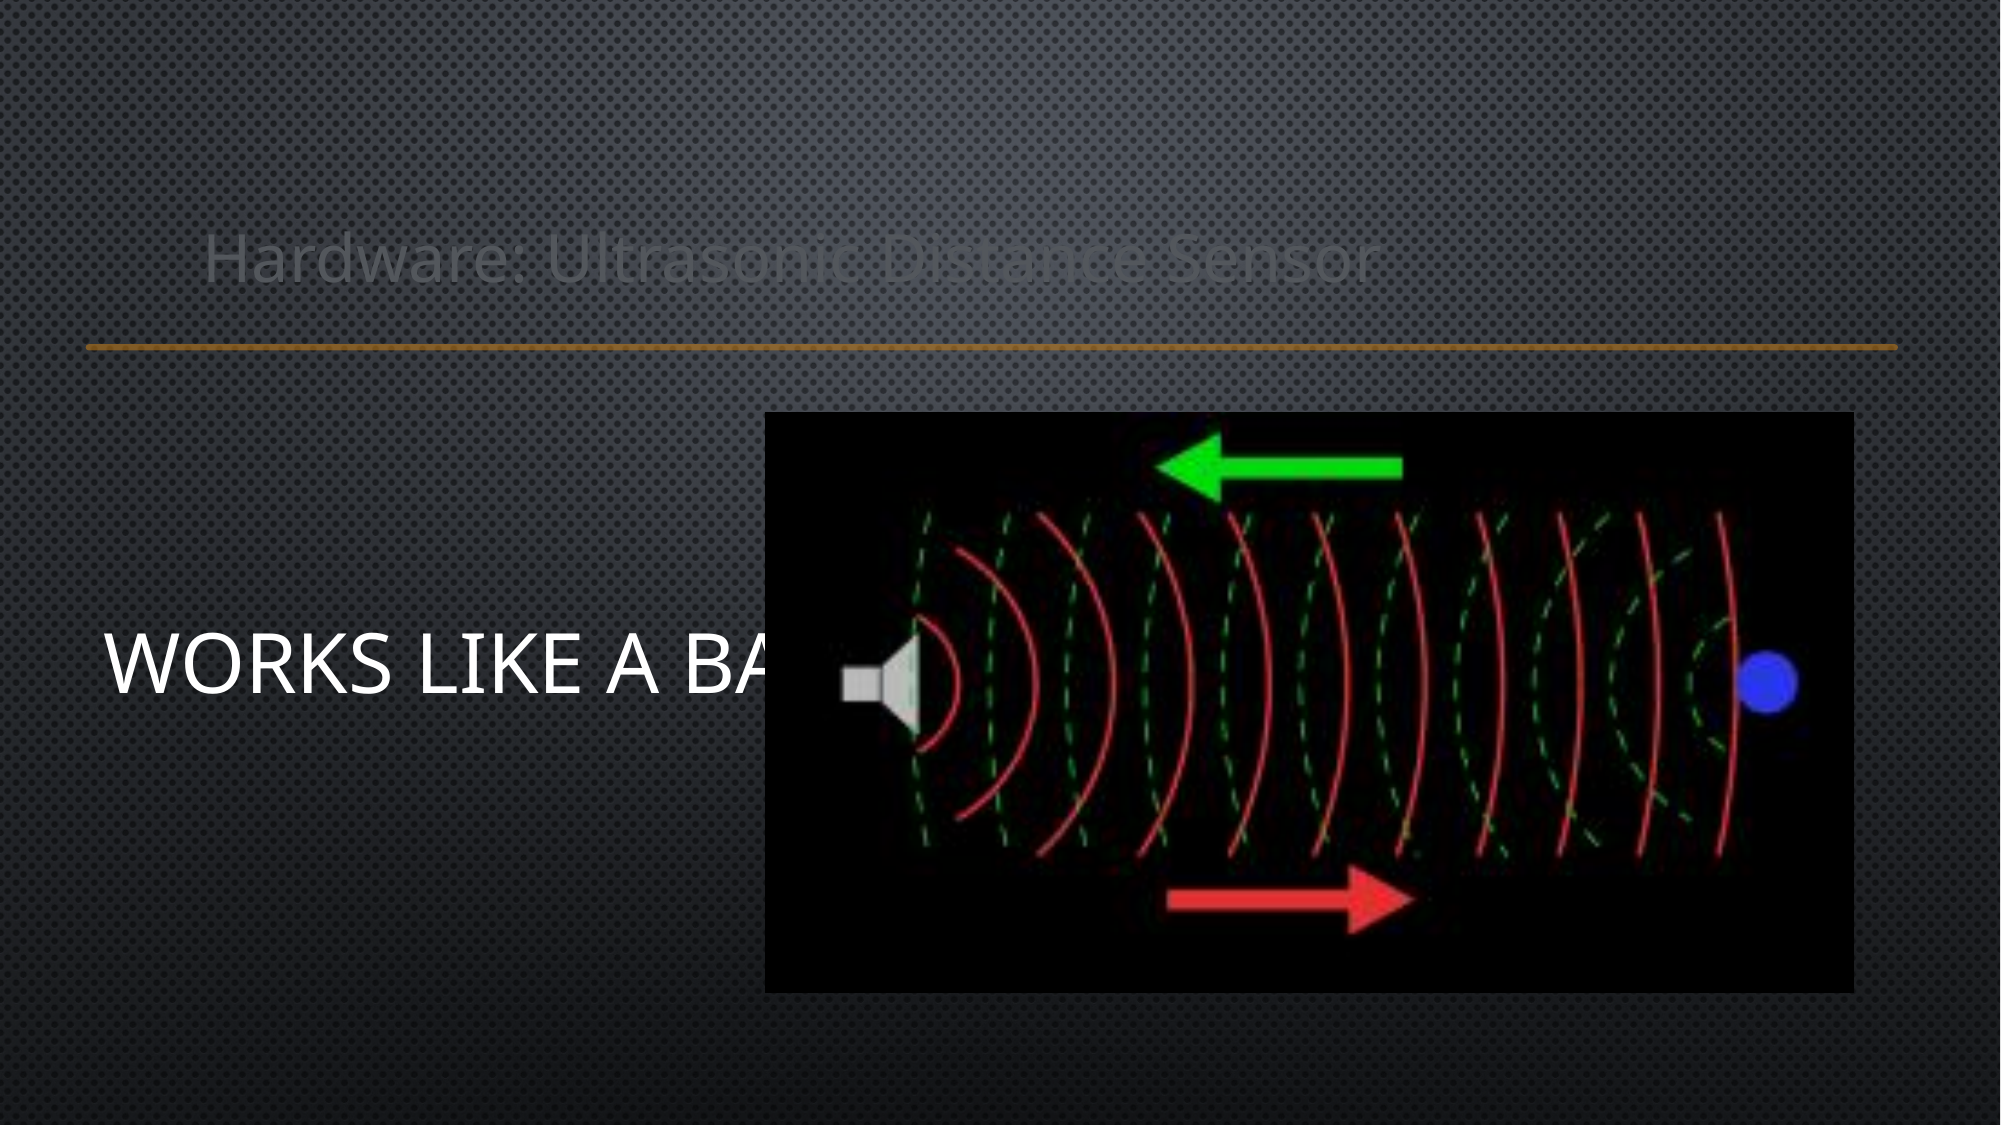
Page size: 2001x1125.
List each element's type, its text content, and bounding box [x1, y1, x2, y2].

title Hardware: Ultrasonic Distance Sensor [187, 99, 1813, 344]
picture [765, 412, 1854, 994]
list Works like a bat [88, 362, 1813, 958]
title Hardware: Ultrasonic Distance Sensor [187, 351, 1813, 362]
